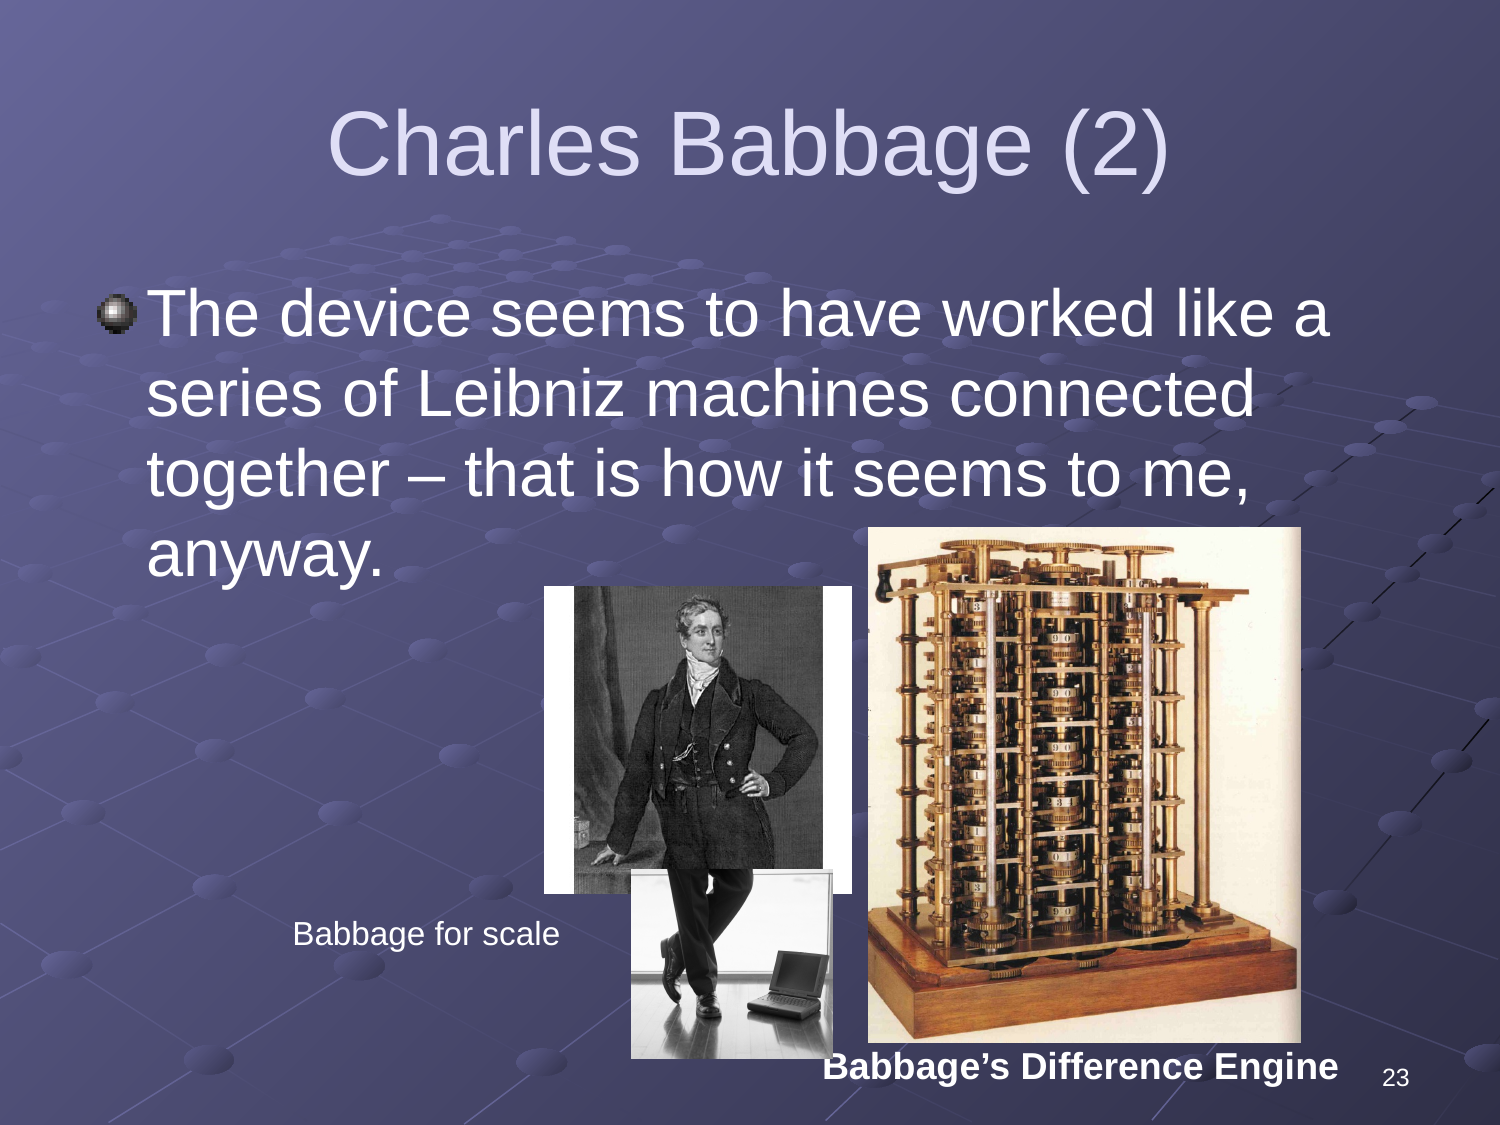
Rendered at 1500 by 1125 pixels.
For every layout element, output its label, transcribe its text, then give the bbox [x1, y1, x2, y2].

picture [544, 585, 853, 1059]
picture [90, 286, 137, 334]
list The device seems to have worked like a series of Leibniz machines connected together – that is how it seems to me, anyway. [74, 262, 1426, 1007]
text_box Babbage for scale [277, 904, 609, 960]
text_box Babbage’s Difference Engine [785, 1034, 1376, 1095]
picture [867, 526, 1301, 1043]
title Charles Babbage (2) [74, 44, 1426, 233]
slide_number 23 [1074, 1023, 1426, 1100]
